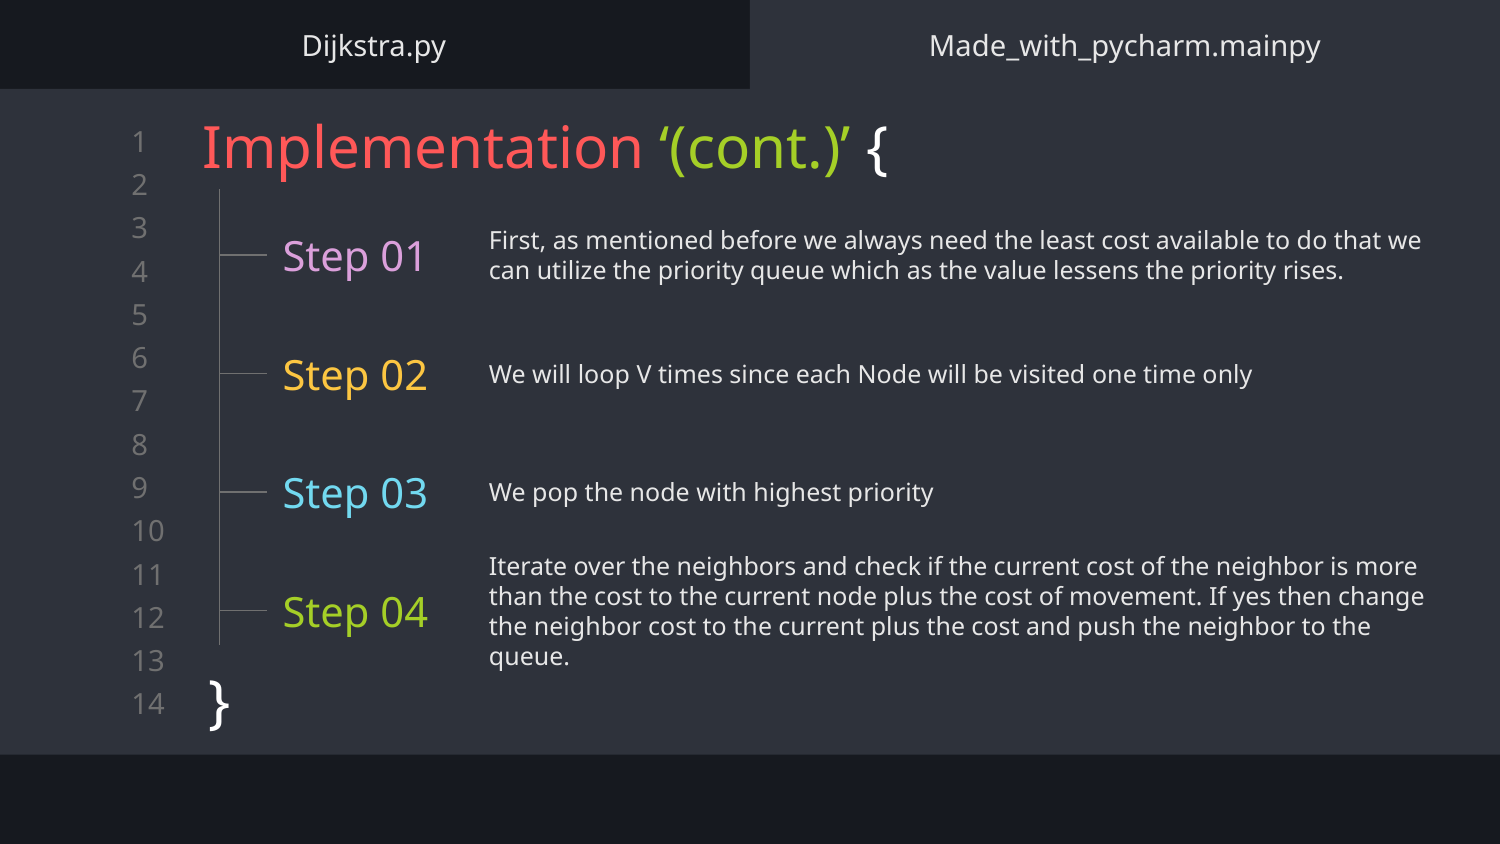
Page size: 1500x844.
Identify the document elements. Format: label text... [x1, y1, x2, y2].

subtitle Dijkstra.py [0, 15, 749, 74]
subtitle Made_with_pycharm.mainpy [750, 15, 1500, 74]
text_box Iterate over the neighbors and check if the current cost of the neighbor is more than the cost to the current node plus the cost of movement. If yes then change the neighbor cost to the current plus the cost and push the neighbor to the queue. [485, 562, 1474, 659]
title Implementation ‘(cont.)’ { [187, 95, 1384, 185]
text_box We will loop V times since each Node will be visited one time only [485, 325, 1413, 422]
text_box We pop the node with highest priority [485, 443, 1127, 540]
text_box } [177, 648, 261, 749]
text_box First, as mentioned before we always need the least cost available to do that we can utilize the priority queue which as the value lessens the priority rises. [485, 206, 1485, 303]
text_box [209, 189, 481, 659]
